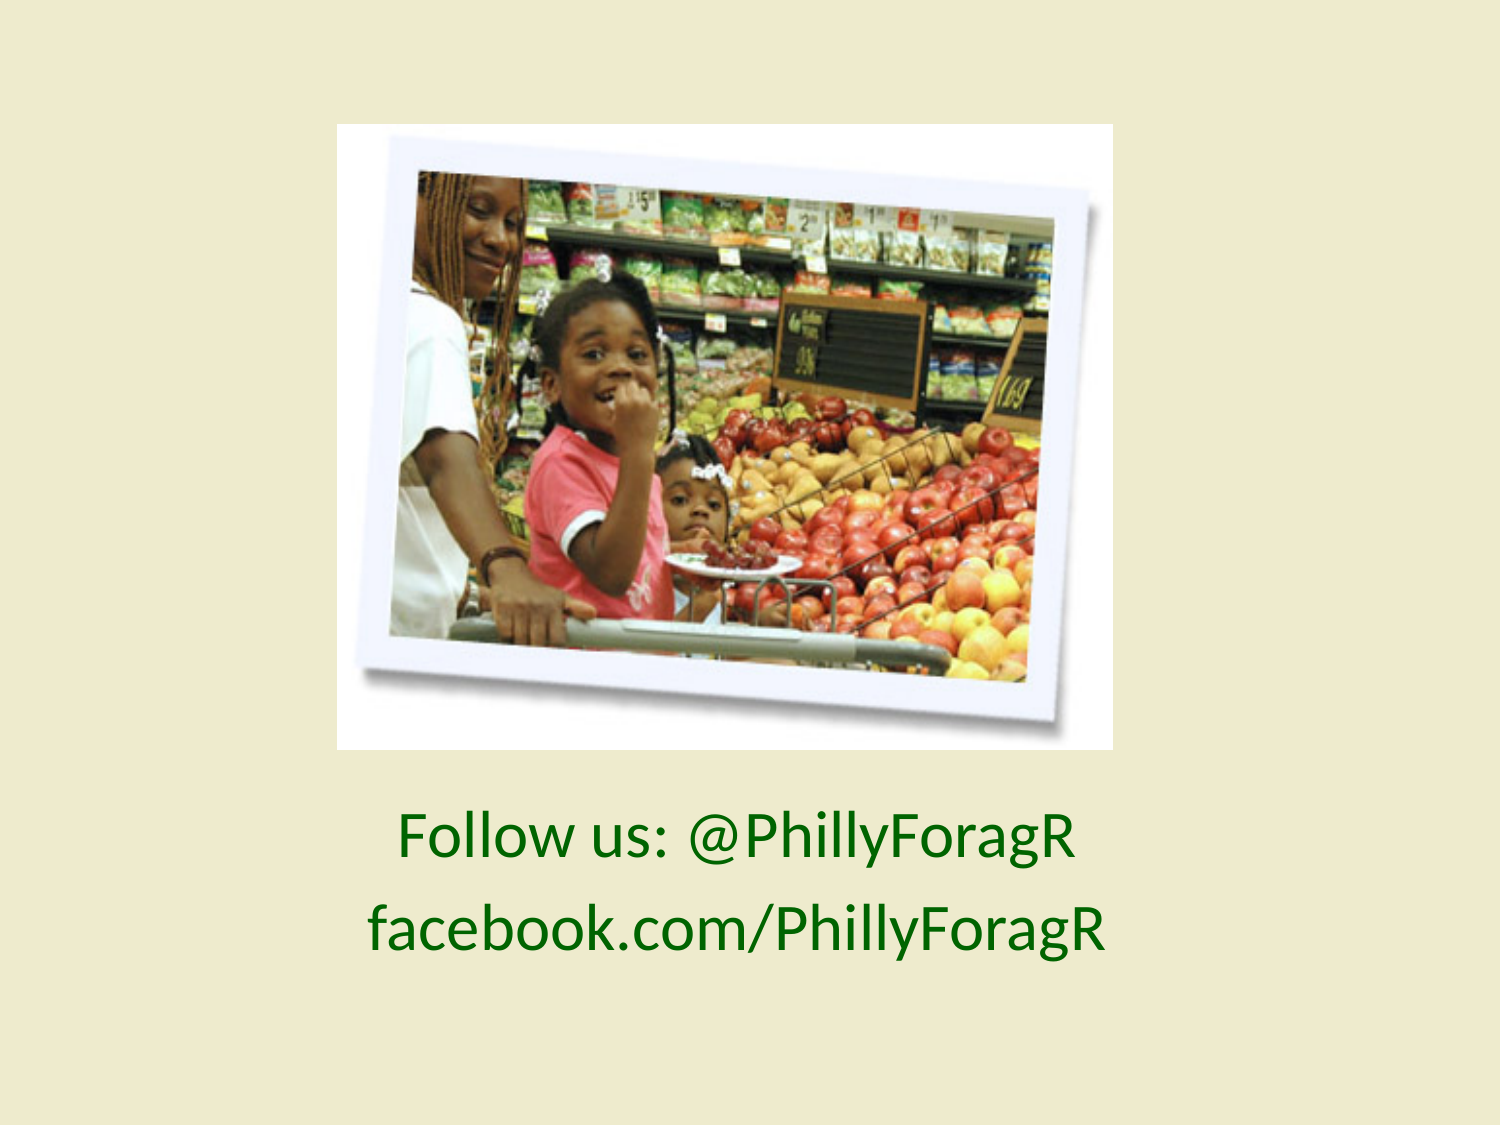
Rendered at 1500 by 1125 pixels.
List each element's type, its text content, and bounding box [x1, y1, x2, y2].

list Follow us: @PhillyForagR facebook.com/PhillyForagR [75, 699, 1400, 1025]
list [337, 124, 1113, 751]
